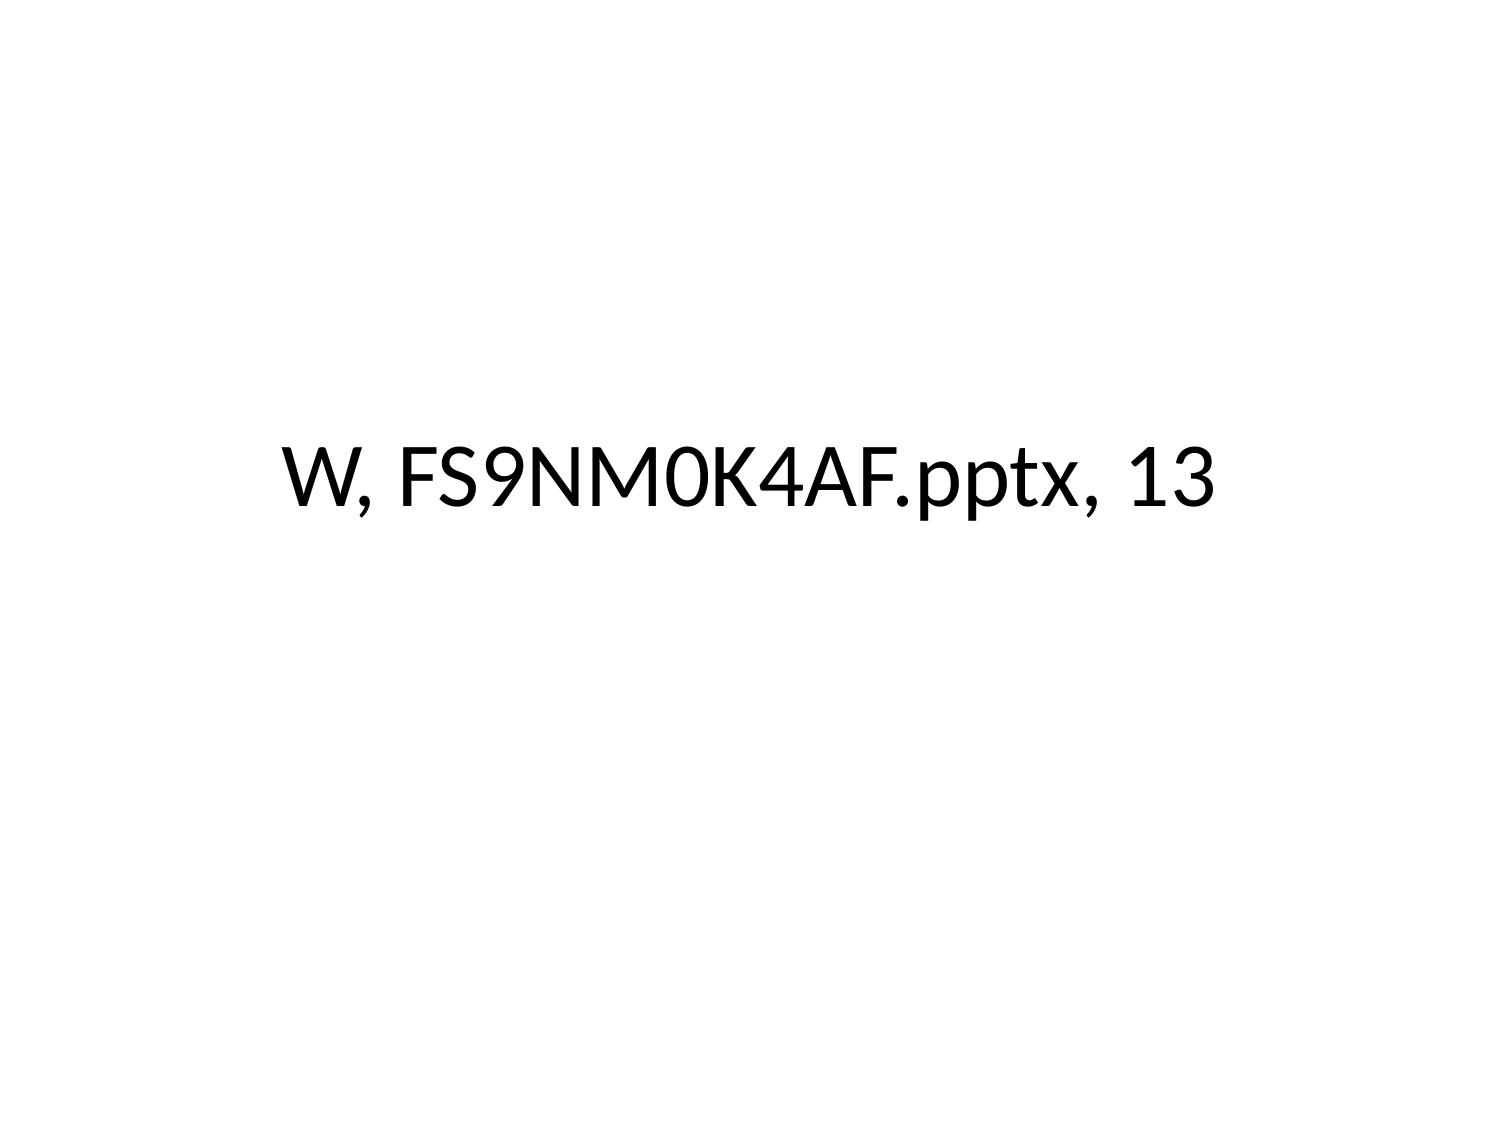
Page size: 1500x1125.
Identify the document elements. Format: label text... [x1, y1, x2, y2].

title W, FS9NM0K4AF.pptx, 13 [112, 349, 1388, 591]
